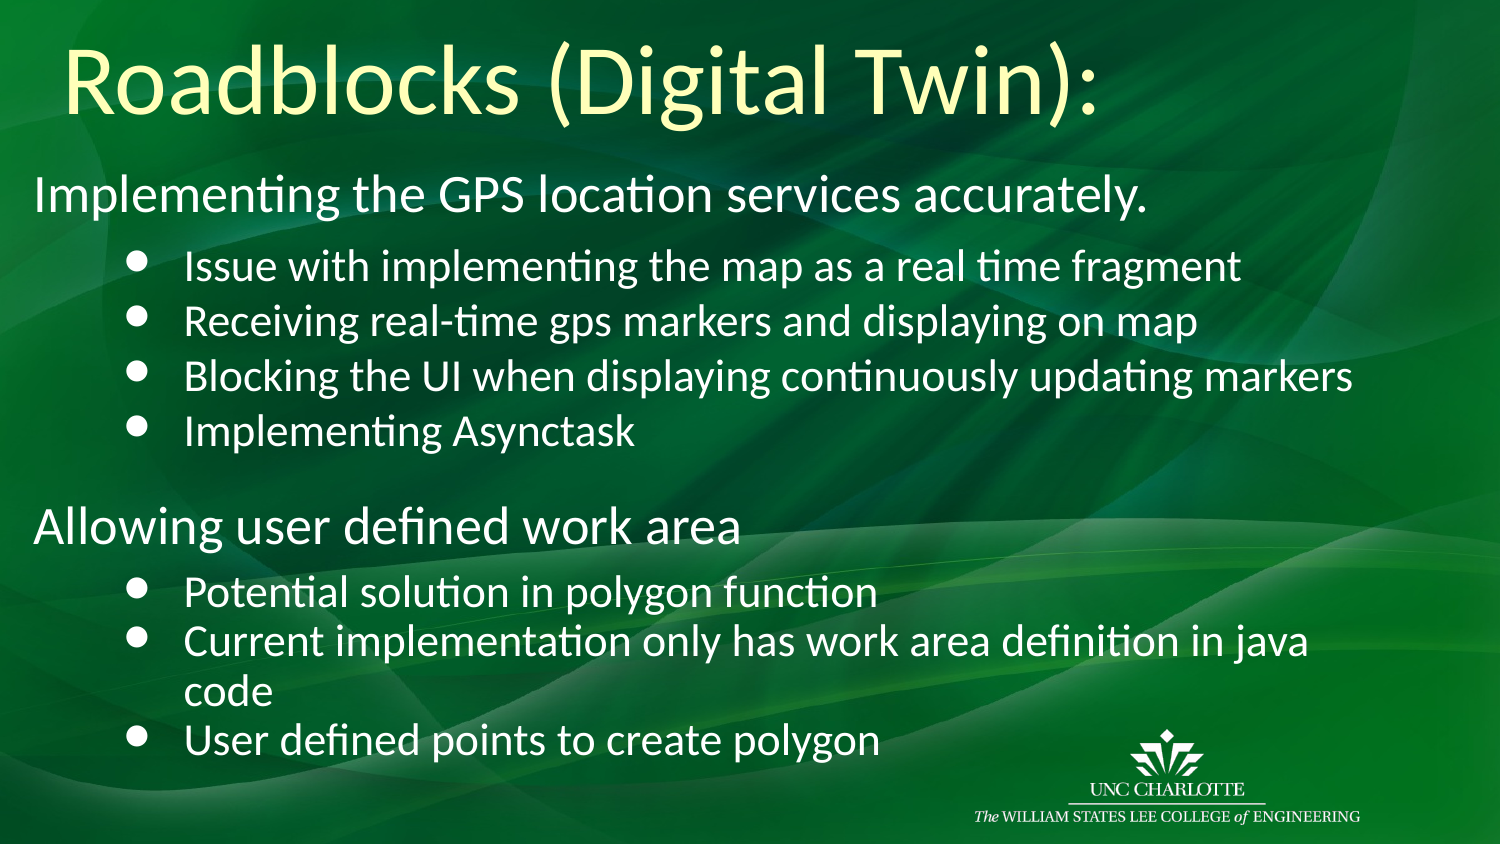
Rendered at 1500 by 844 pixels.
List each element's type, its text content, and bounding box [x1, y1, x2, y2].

list Implementing the GPS location services accurately. Issue with implementing the map as a real time fragment Receiving real-time gps markers and displaying on map Blocking the UI when displaying continuously updating markers Implementing Asynctask Allowing user defined work area Potential solution in polygon function Current implementation only has work area definition in java code User defined points to create polygon [33, 158, 1409, 796]
title Roadblocks (Digital Twin): [62, 28, 1438, 111]
picture [0, 0, 1500, 844]
